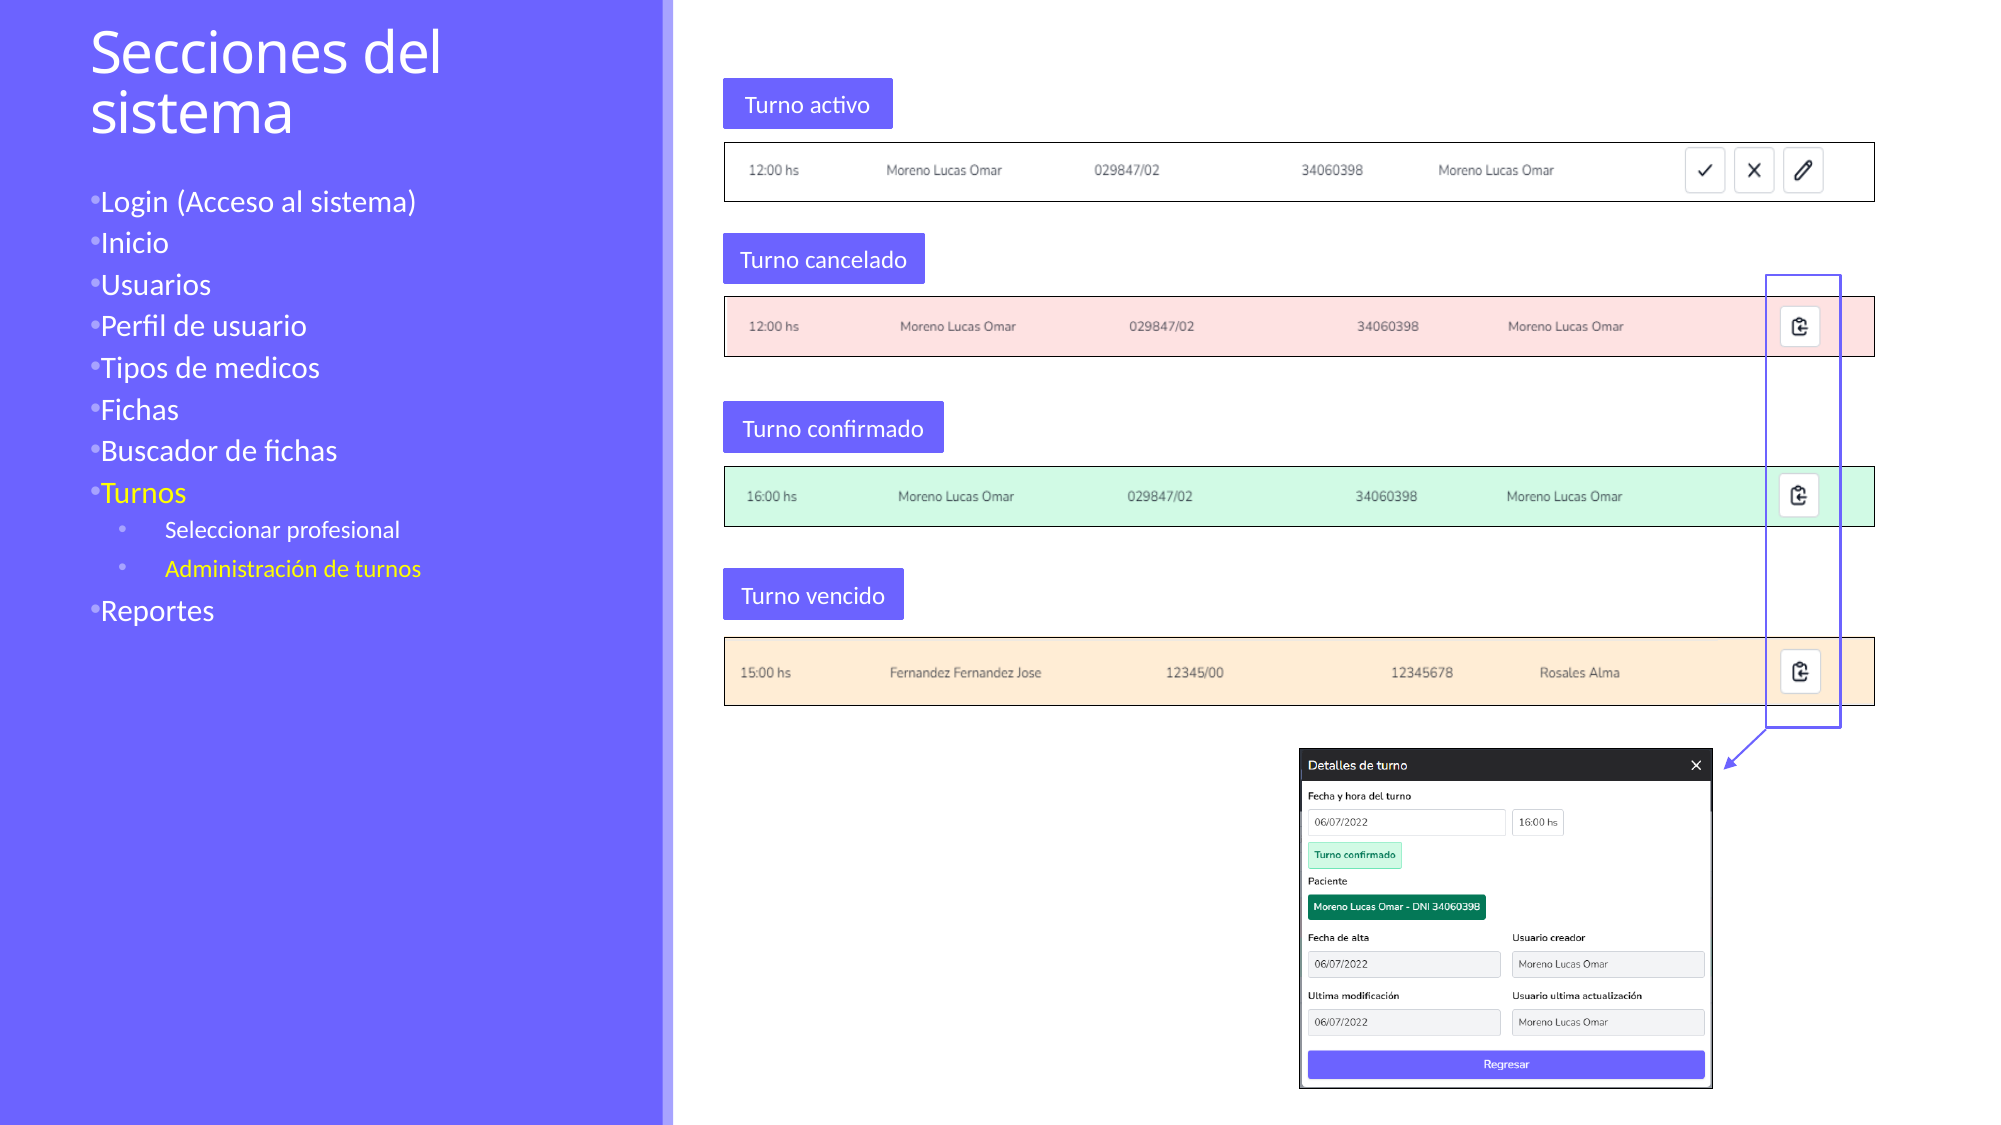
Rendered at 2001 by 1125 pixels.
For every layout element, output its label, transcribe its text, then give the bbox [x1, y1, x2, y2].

title Secciones del sistema [75, 28, 600, 153]
text_box Turno vencido [723, 568, 904, 620]
text_box [1765, 365, 1842, 463]
text_box Turno confirmado [723, 401, 944, 453]
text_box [1723, 728, 1767, 771]
text_box Turno cancelado [723, 233, 925, 284]
picture [1299, 747, 1713, 1089]
text_box [1765, 715, 1842, 729]
text_box [1765, 535, 1842, 633]
picture [723, 636, 1876, 707]
text_box [1765, 274, 1842, 293]
picture [723, 466, 1876, 528]
list Login (Acceso al sistema) Inicio Usuarios Perfil de usuario Tipos de medicos Fichas Buscador de fichas Turnos Seleccionar profesional Administración de turnos Reportes [75, 173, 600, 730]
picture [723, 141, 1876, 203]
text_box Turno activo [723, 78, 893, 129]
picture [723, 296, 1876, 358]
